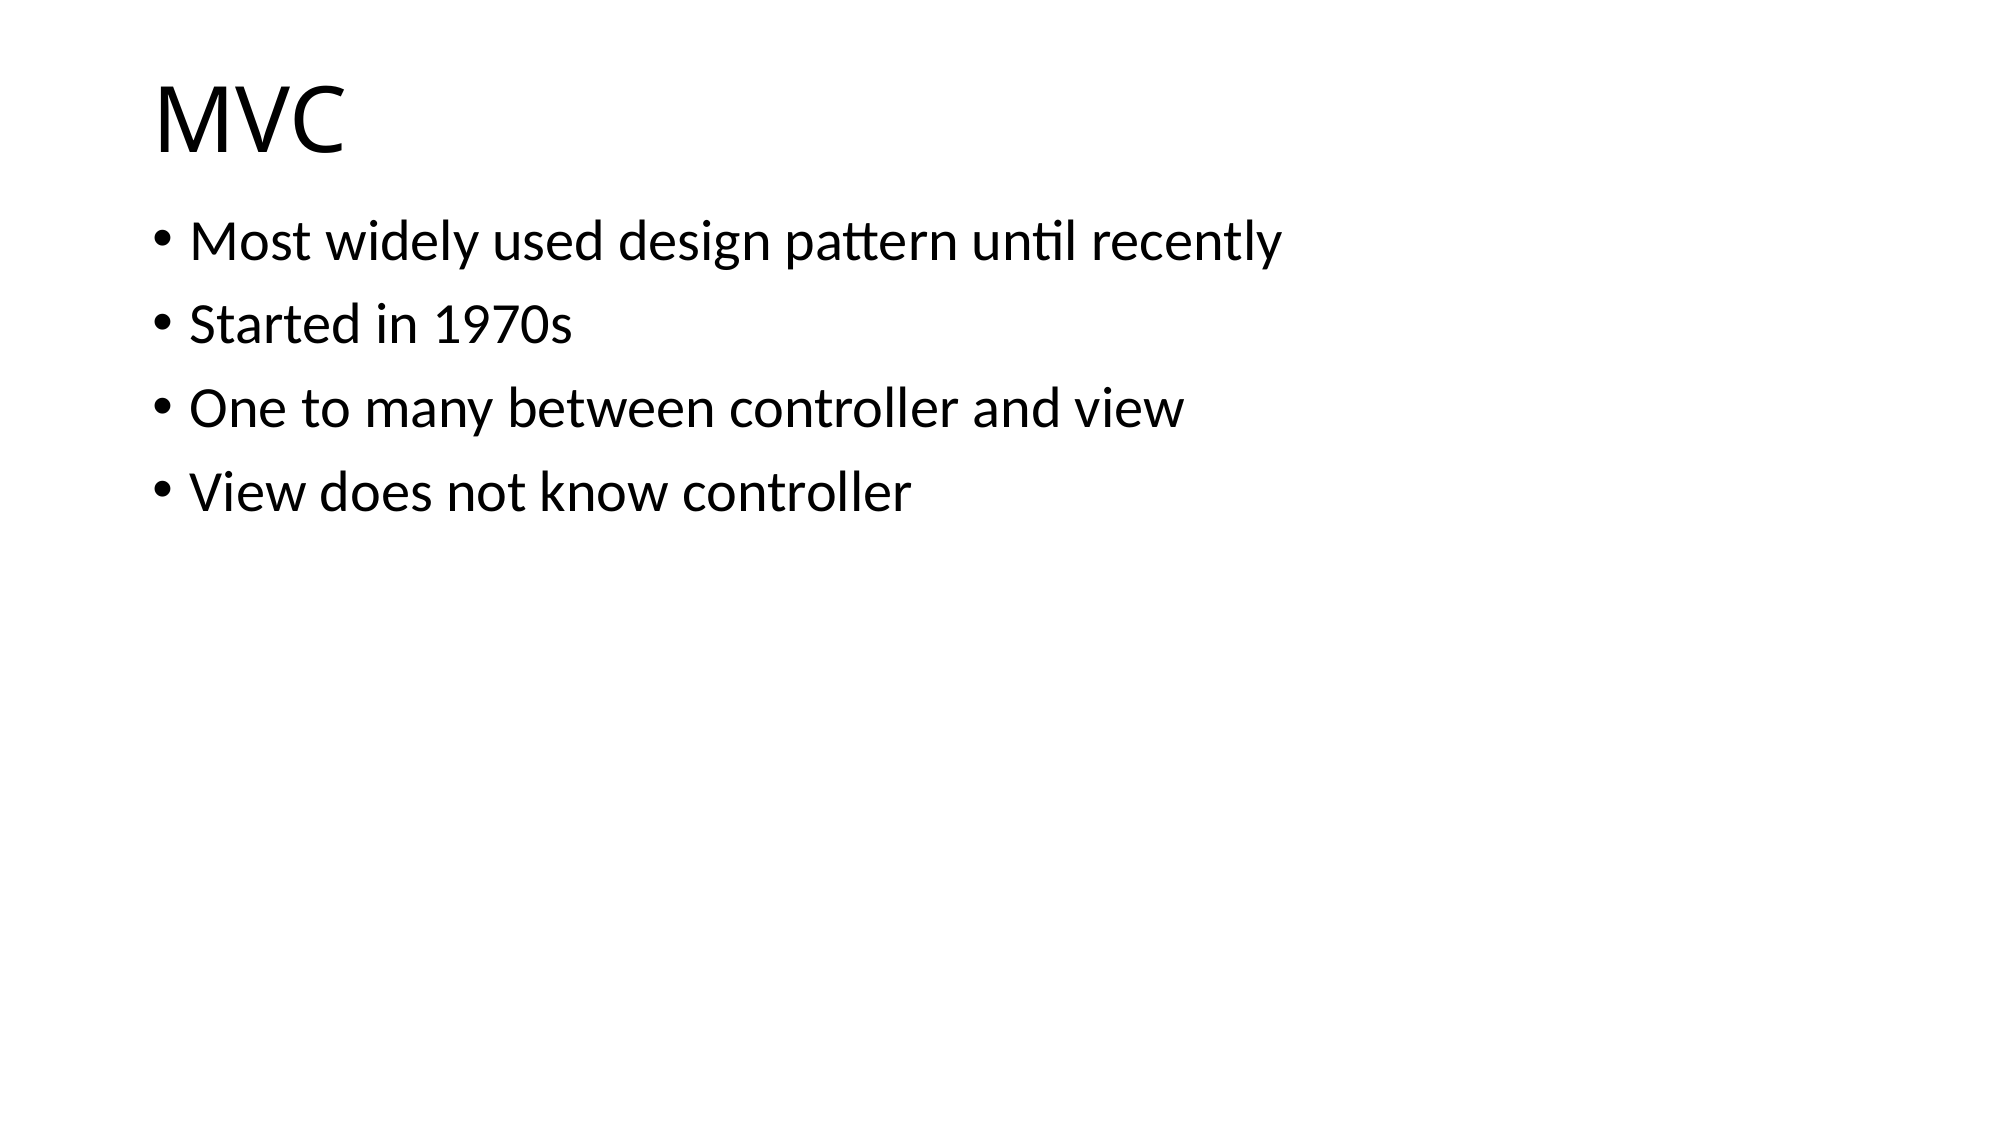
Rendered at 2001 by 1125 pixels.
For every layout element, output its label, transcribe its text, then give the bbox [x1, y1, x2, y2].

title MVC [137, 59, 1863, 187]
list Most widely used design pattern until recently Started in 1970s One to many between controller and view View does not know controller [137, 202, 1863, 1014]
